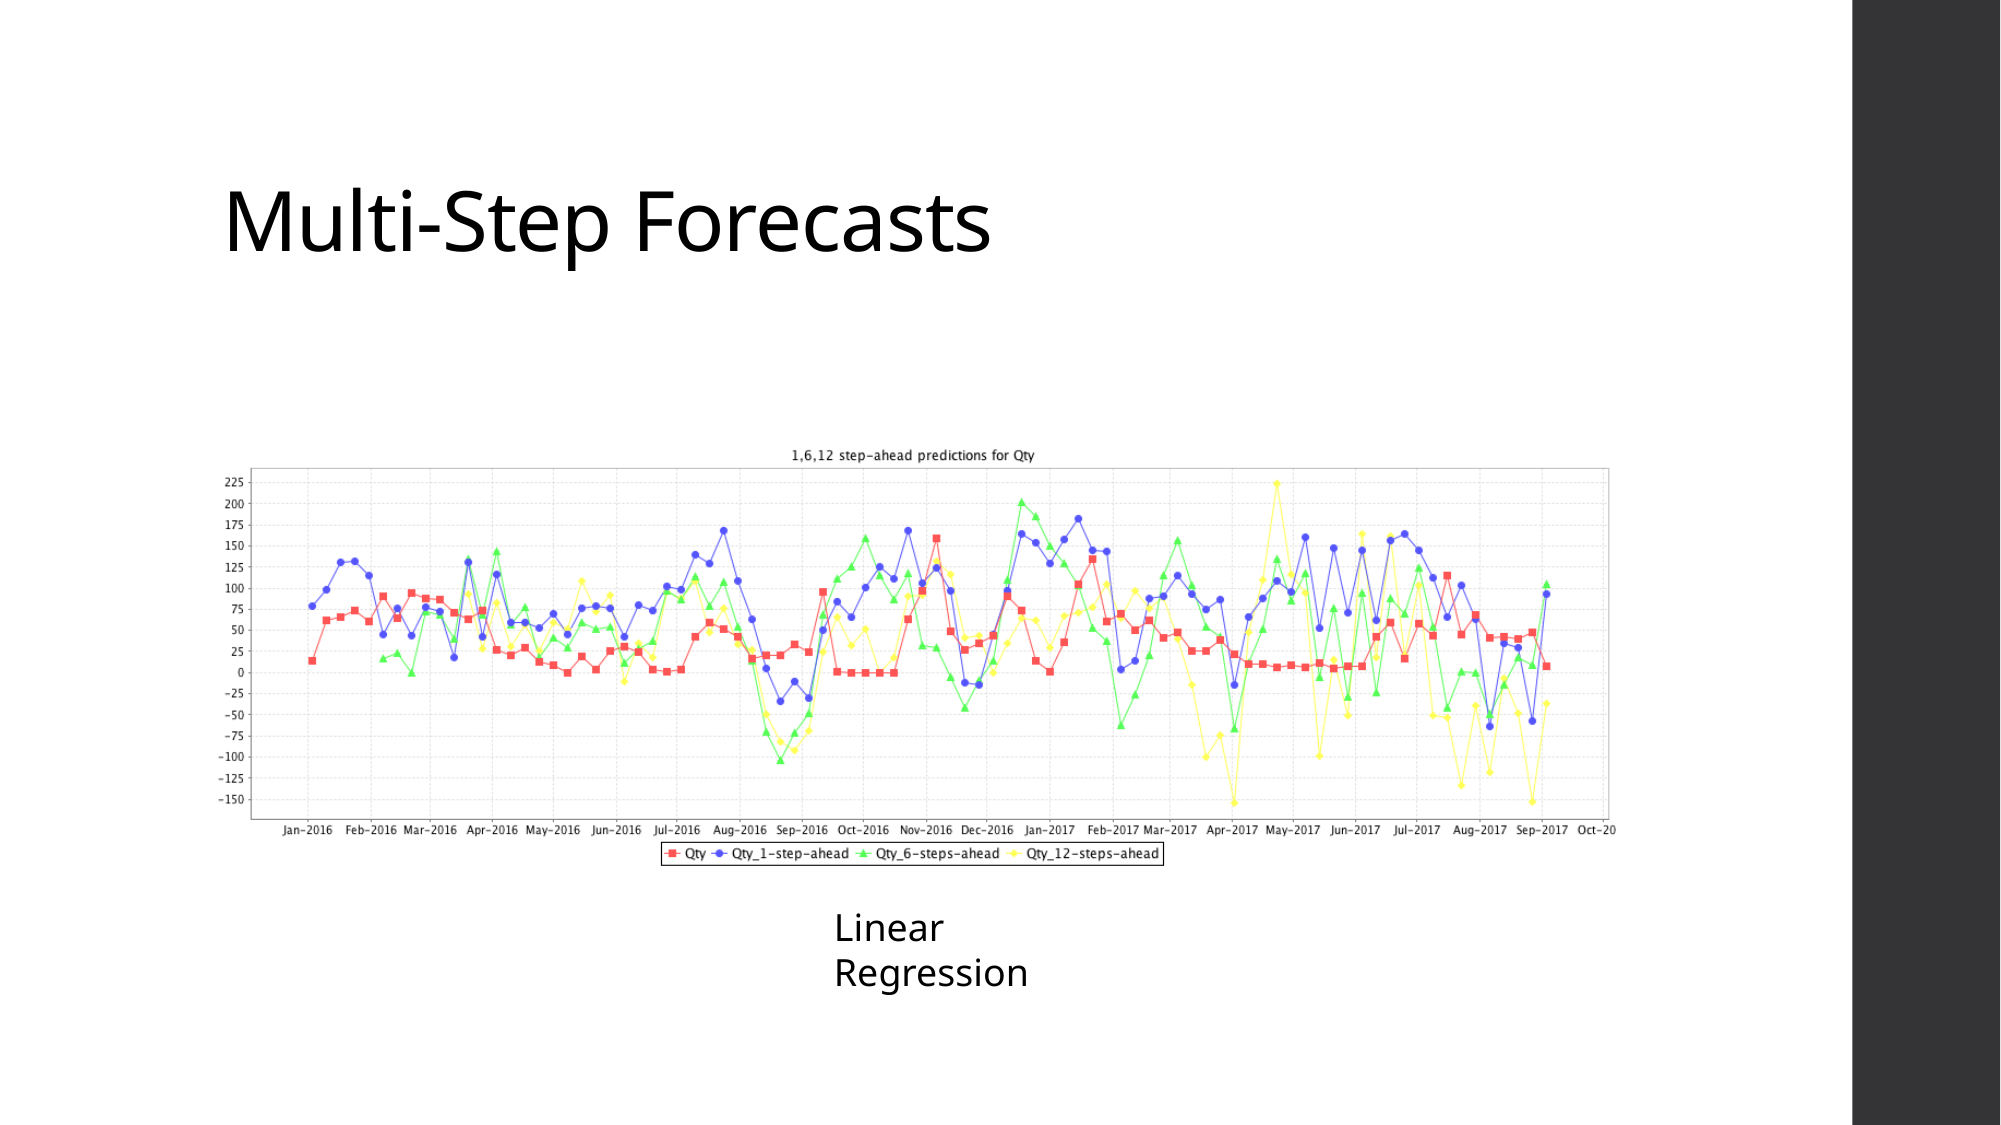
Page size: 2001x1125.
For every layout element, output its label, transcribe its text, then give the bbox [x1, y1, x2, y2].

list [206, 446, 1618, 868]
title Multi-Step Forecasts [206, 60, 1797, 278]
text_box Linear Regression [819, 896, 1084, 1047]
